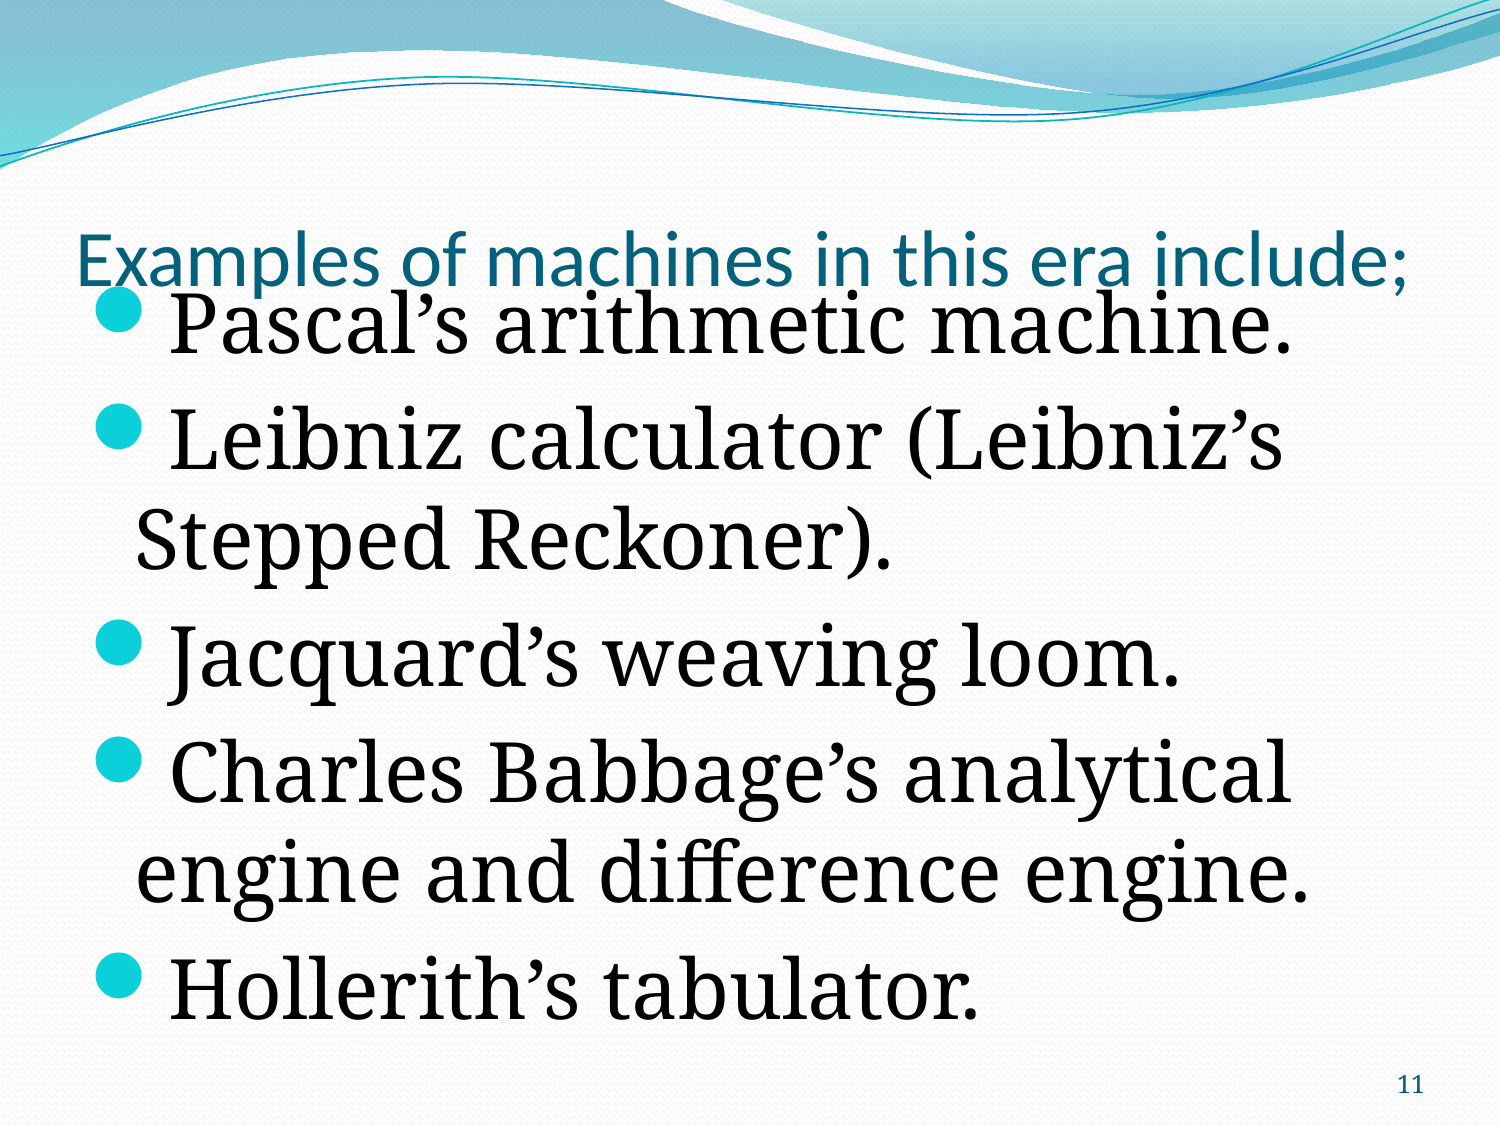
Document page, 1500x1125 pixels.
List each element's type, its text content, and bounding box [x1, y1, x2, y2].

title Examples of machines in this era include; [75, 115, 1425, 262]
slide_number 11 [1299, 1042, 1425, 1103]
list Pascal’s arithmetic machine. Leibniz calculator (Leibniz’s Stepped Reckoner). Jacquard’s weaving loom. Charles Babbage’s analytical engine and difference engine. Hollerith’s tabulator. [75, 262, 1425, 1088]
